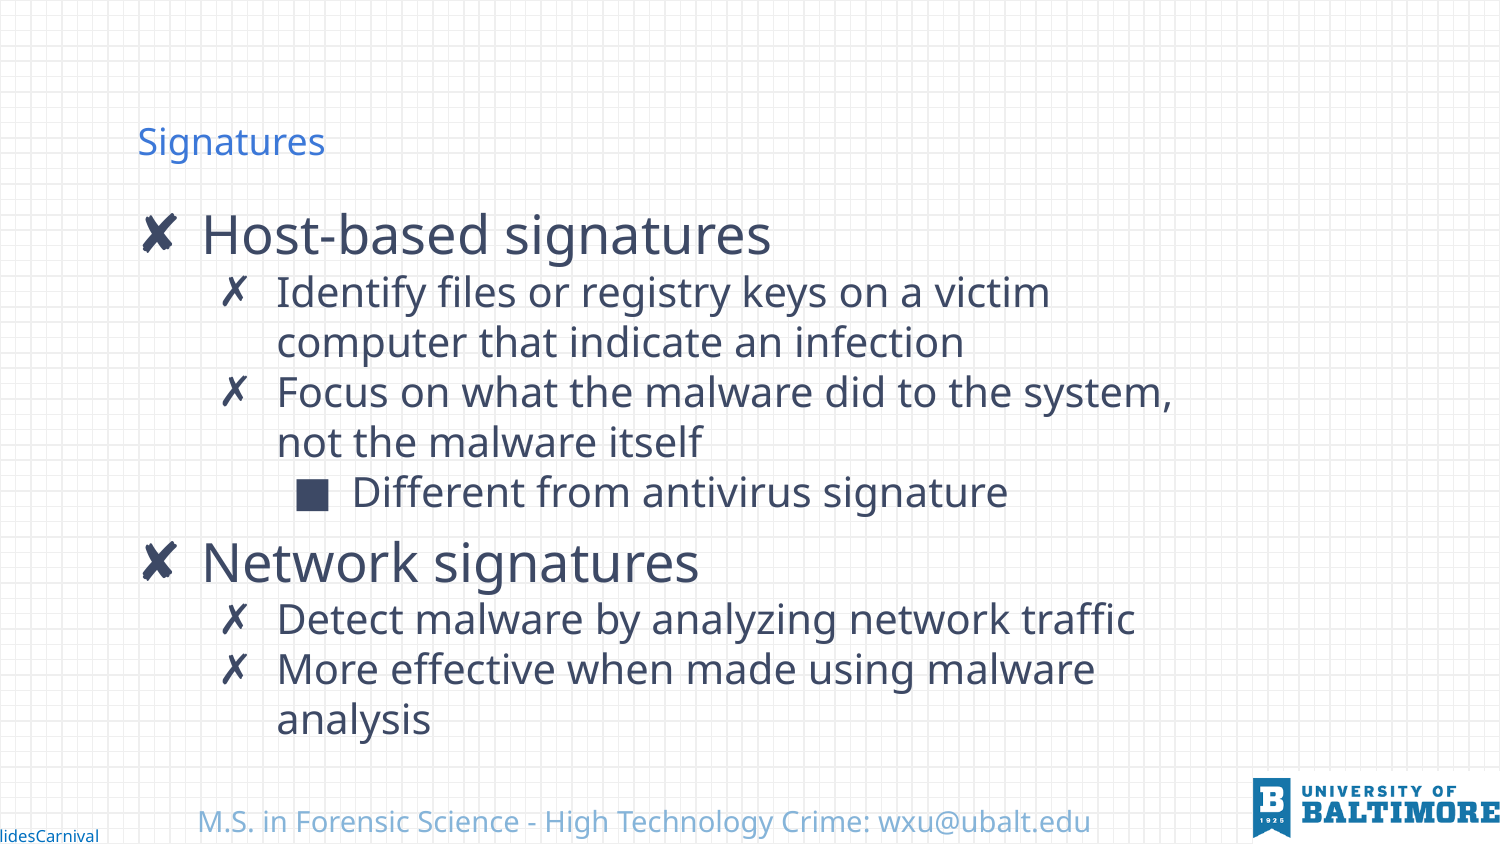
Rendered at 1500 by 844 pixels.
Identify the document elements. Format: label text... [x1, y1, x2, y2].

title Signatures [122, 36, 1237, 178]
picture [1253, 771, 1500, 844]
list Host-based signatures Identify files or registry keys on a victim computer that indicate an infection Focus on what the malware did to the system, not the malware itself Different from antivirus signature Network signatures Detect malware by analyzing network traffic More effective when made using malware analysis [111, 185, 1226, 778]
